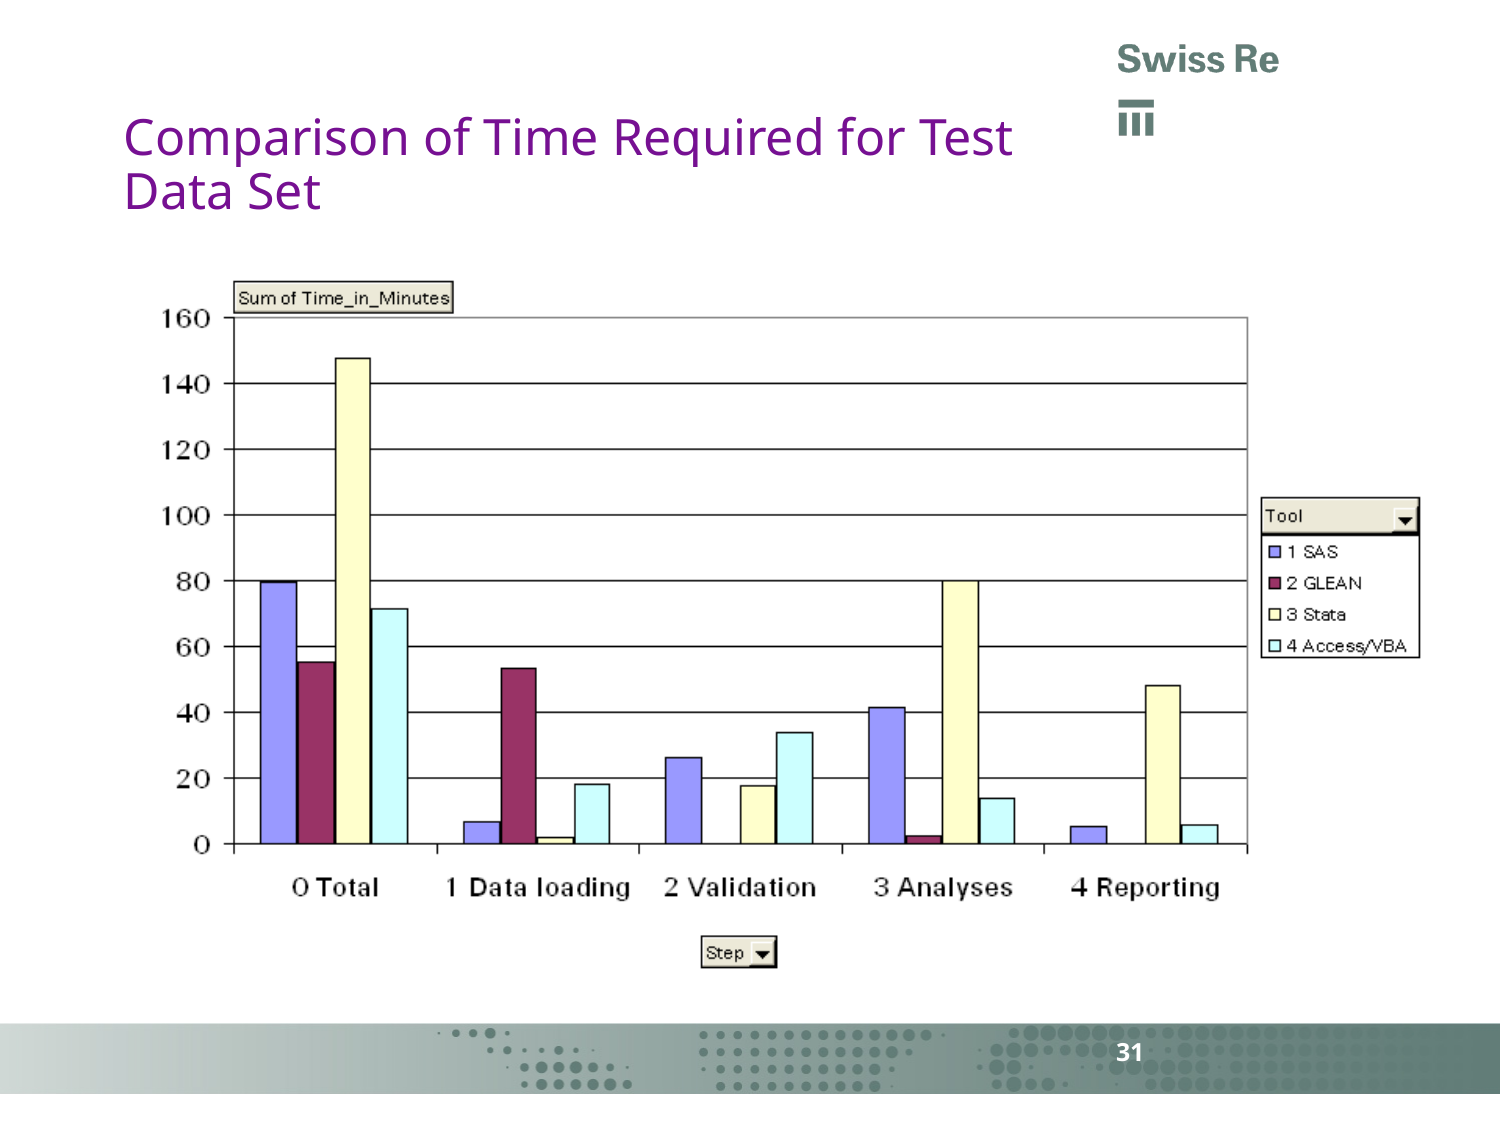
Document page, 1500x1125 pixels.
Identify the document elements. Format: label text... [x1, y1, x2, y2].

title Comparison of Time Required for Test Data Set [123, 77, 1081, 221]
slide_number 31 [1115, 1040, 1147, 1071]
picture [135, 231, 1433, 978]
picture [1116, 42, 1281, 138]
picture [0, 1023, 1500, 1094]
